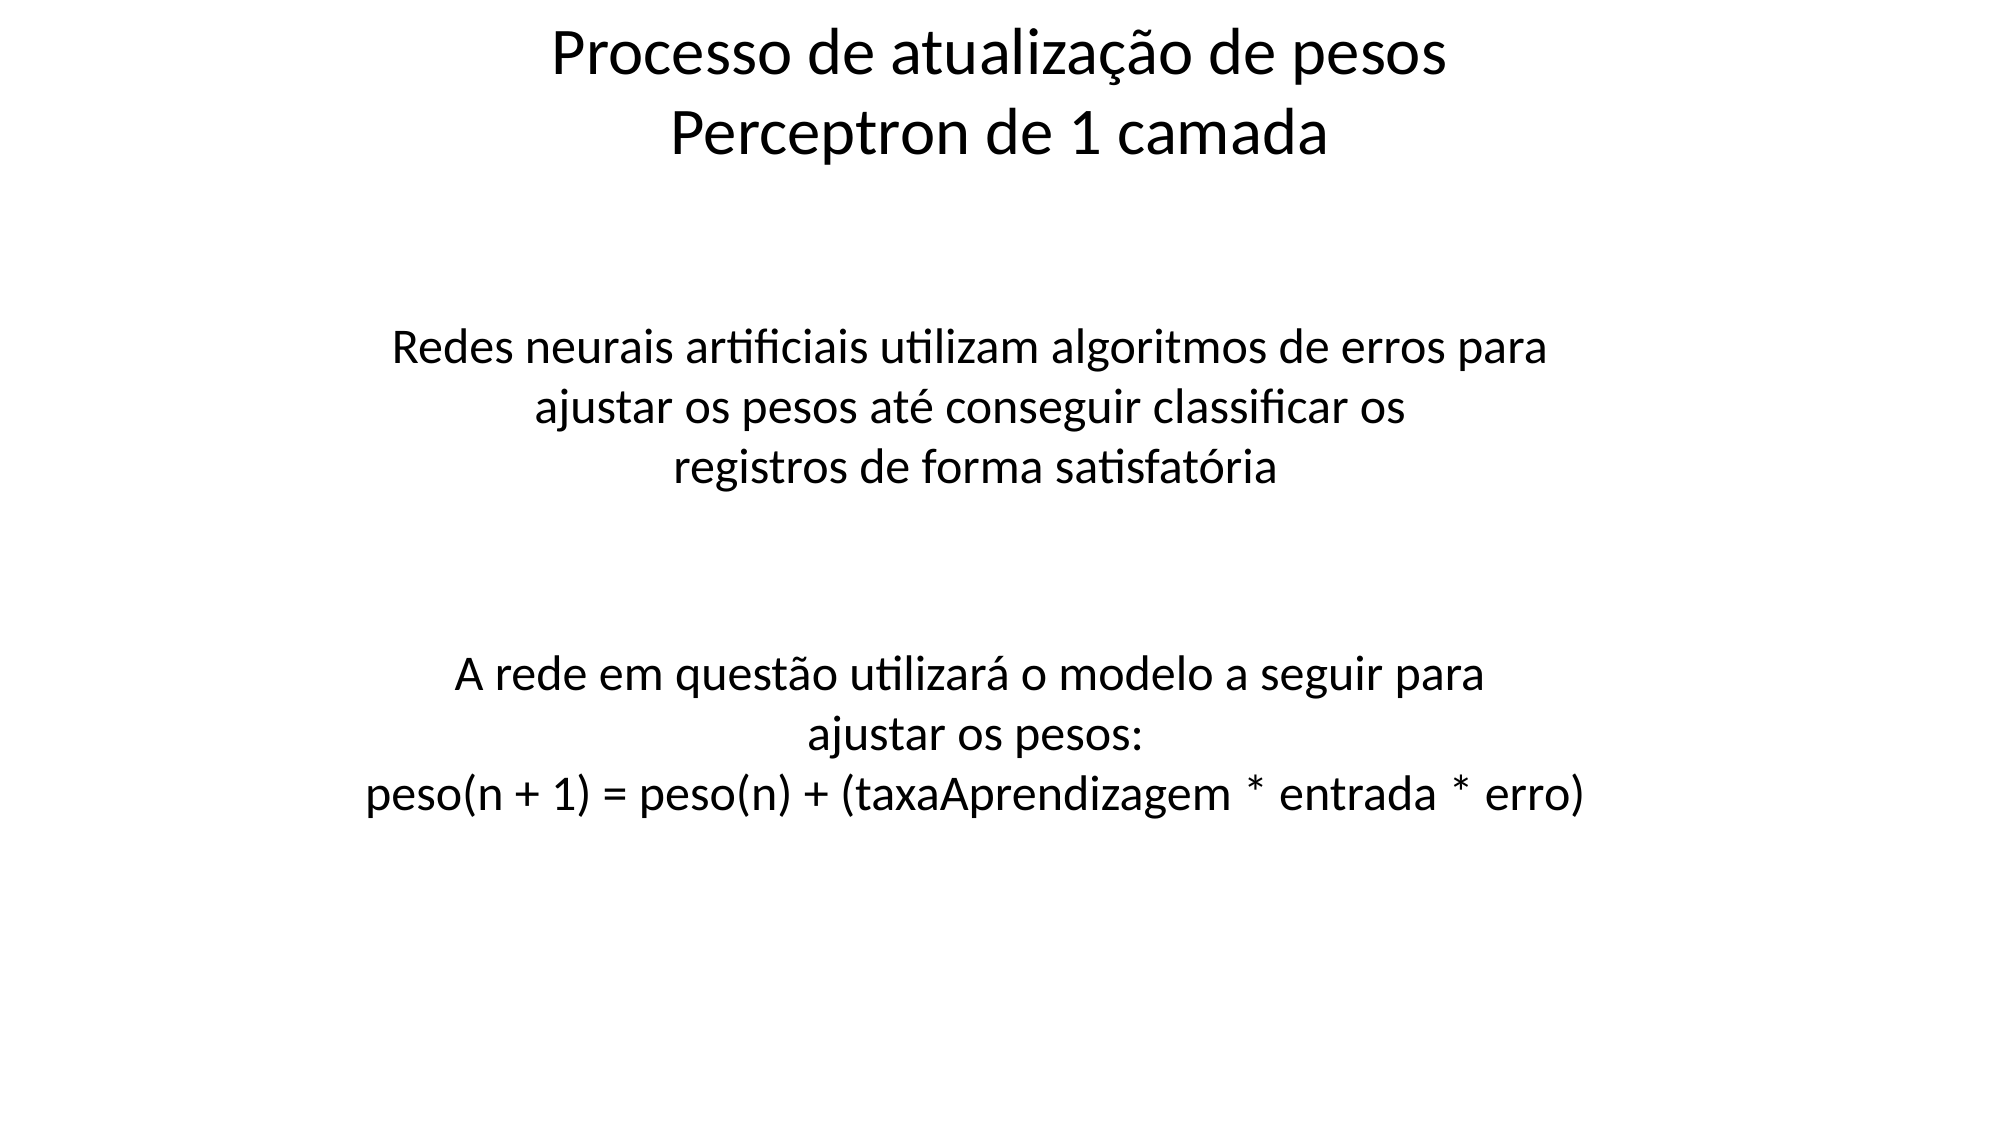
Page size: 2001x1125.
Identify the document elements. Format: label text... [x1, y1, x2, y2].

text_box Redes neurais artificiais utilizam algoritmos de erros para ajustar os pesos até conseguir classificar os registros de forma satisfatória [376, 306, 1575, 502]
text_box A rede em questão utilizará o modelo a seguir para ajustar os pesos: peso(n + 1) = peso(n) + (taxaAprendizagem * entrada * erro) [350, 632, 1602, 828]
text_box Processo de atualização de pesos Perceptron de 1 camada [536, 0, 1463, 175]
